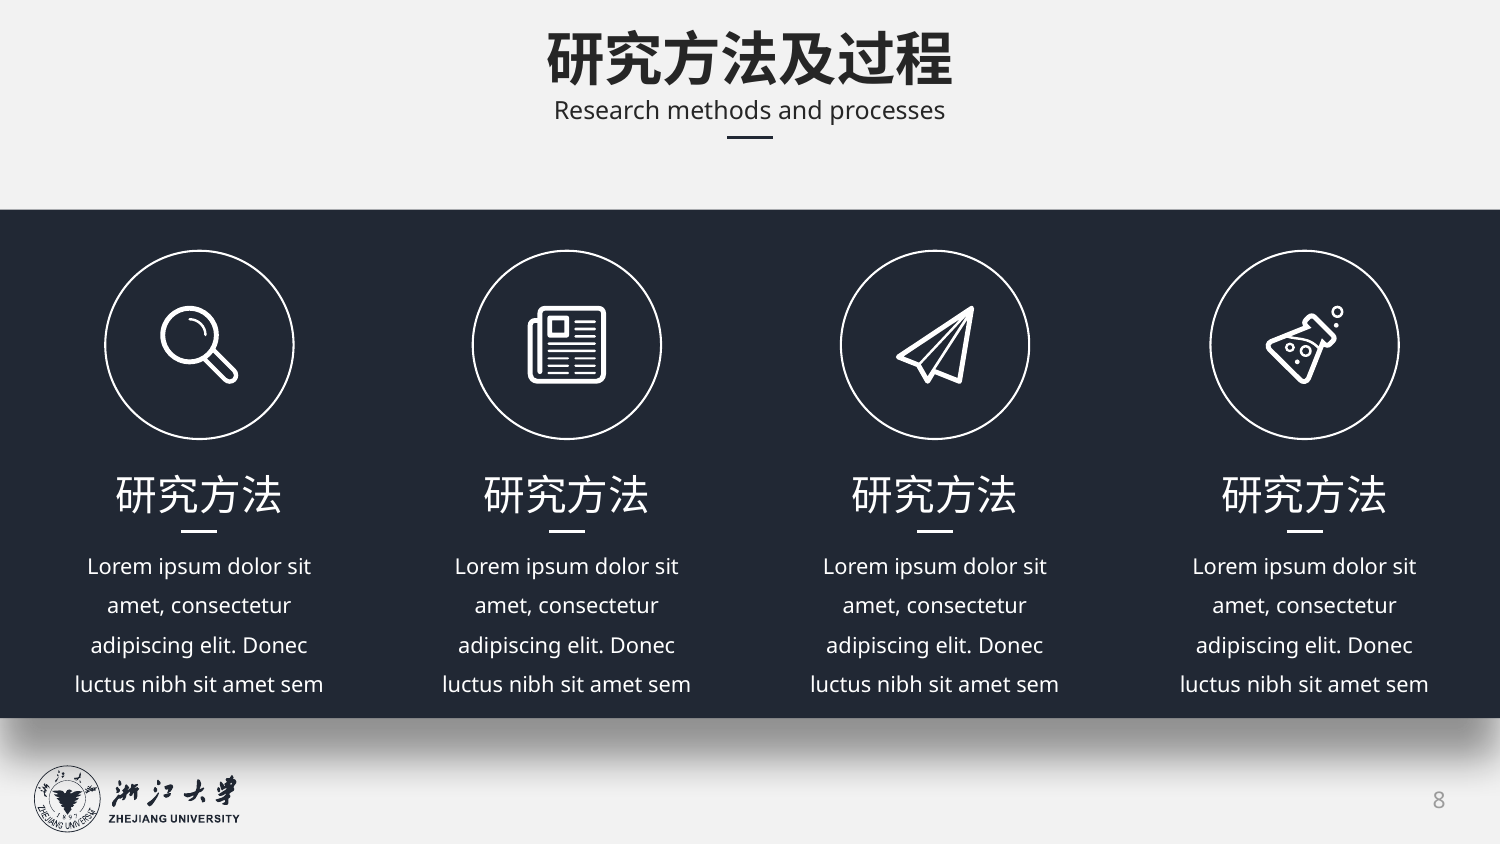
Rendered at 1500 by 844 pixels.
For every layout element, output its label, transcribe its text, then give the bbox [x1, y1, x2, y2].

text_box [0, 209, 1500, 719]
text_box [527, 305, 606, 384]
text_box Lorem ipsum dolor sit amet, consectetur adipiscing elit. Donec luctus nibh sit amet sem [57, 532, 341, 705]
text_box [104, 249, 295, 441]
text_box [839, 249, 1031, 441]
slide_number 8 [1123, 778, 1461, 824]
text_box Lorem ipsum dolor sit amet, consectetur adipiscing elit. Donec luctus nibh sit amet sem [1163, 532, 1446, 705]
text_box Lorem ipsum dolor sit amet, consectetur adipiscing elit. Donec luctus nibh sit amet sem [793, 532, 1077, 705]
text_box [471, 249, 663, 441]
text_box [1265, 305, 1344, 384]
text_box 研究方法 [836, 461, 1034, 527]
text_box [1209, 249, 1400, 441]
text_box 研究方法 [468, 461, 666, 527]
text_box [160, 305, 239, 384]
text_box 研究方法及过程 [531, 14, 969, 100]
text_box [895, 305, 975, 384]
text_box 研究方法 [1206, 461, 1403, 527]
text_box Lorem ipsum dolor sit amet, consectetur adipiscing elit. Donec luctus nibh sit amet sem [425, 532, 709, 705]
text_box 研究方法 [100, 461, 298, 527]
text_box Research methods and processes [538, 87, 961, 133]
